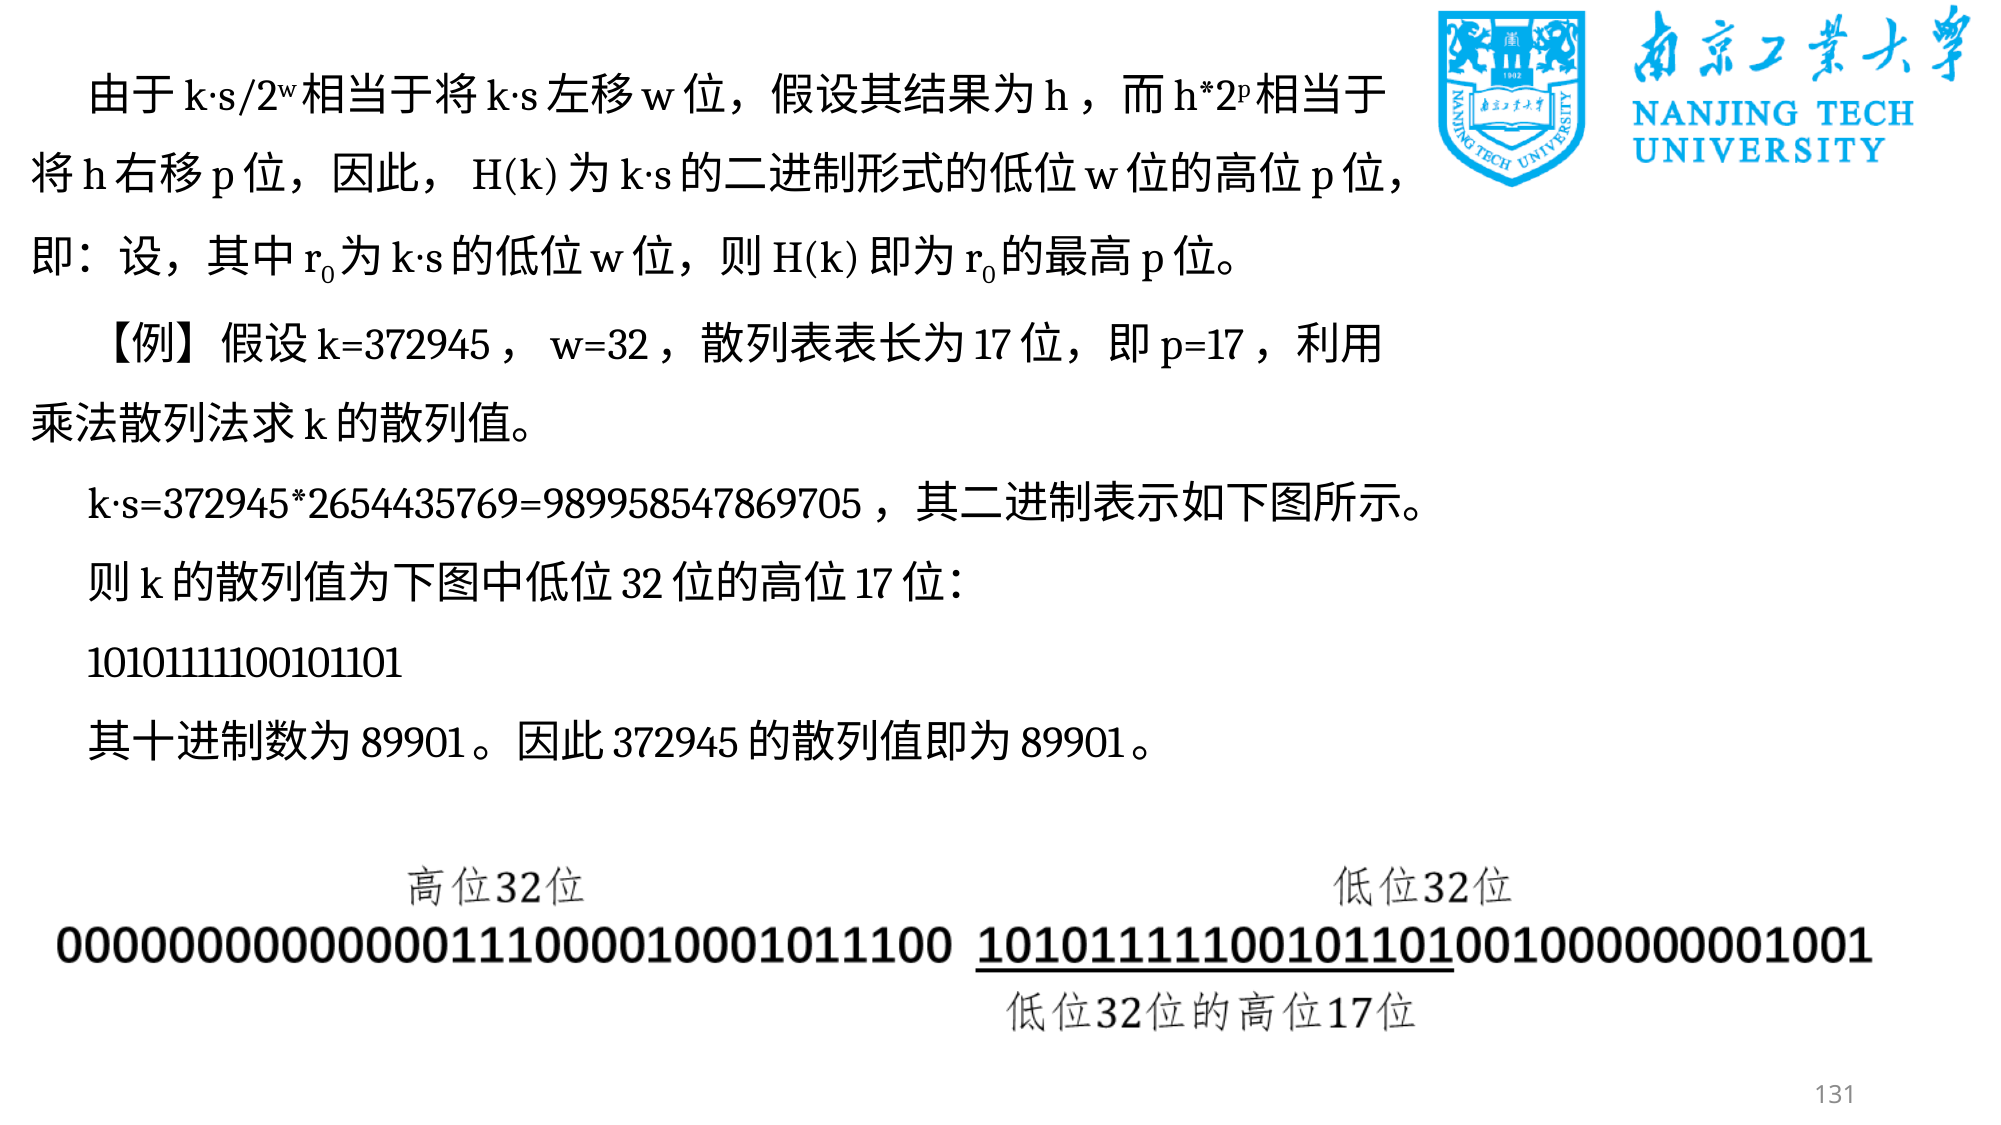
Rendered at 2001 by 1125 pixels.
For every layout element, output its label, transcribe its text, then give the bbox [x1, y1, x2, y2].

picture [1434, 0, 2001, 191]
slide_number 131 [1421, 1066, 1872, 1125]
picture [24, 842, 1906, 1064]
